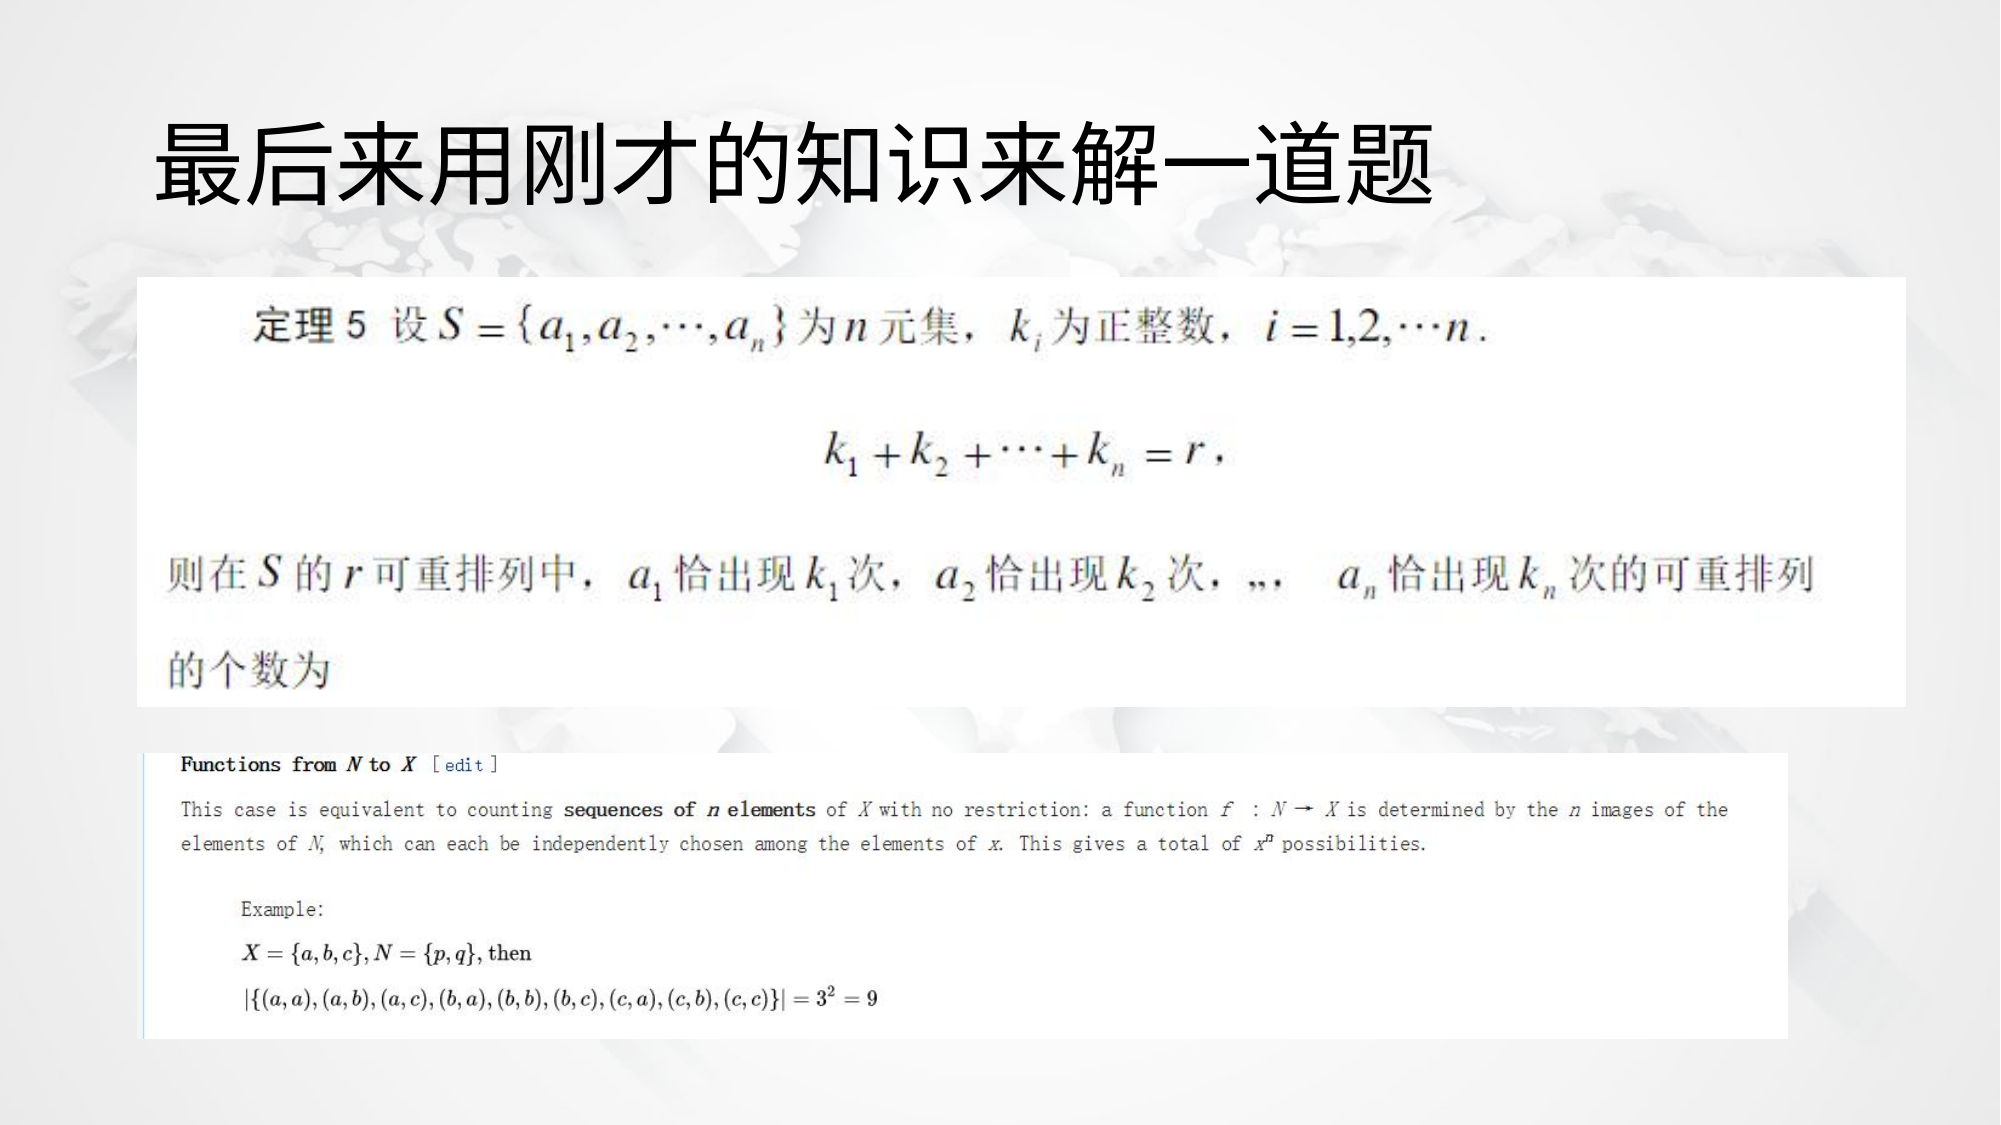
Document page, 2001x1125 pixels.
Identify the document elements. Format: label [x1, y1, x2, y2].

list [137, 277, 1906, 707]
picture [0, 0, 2000, 1125]
